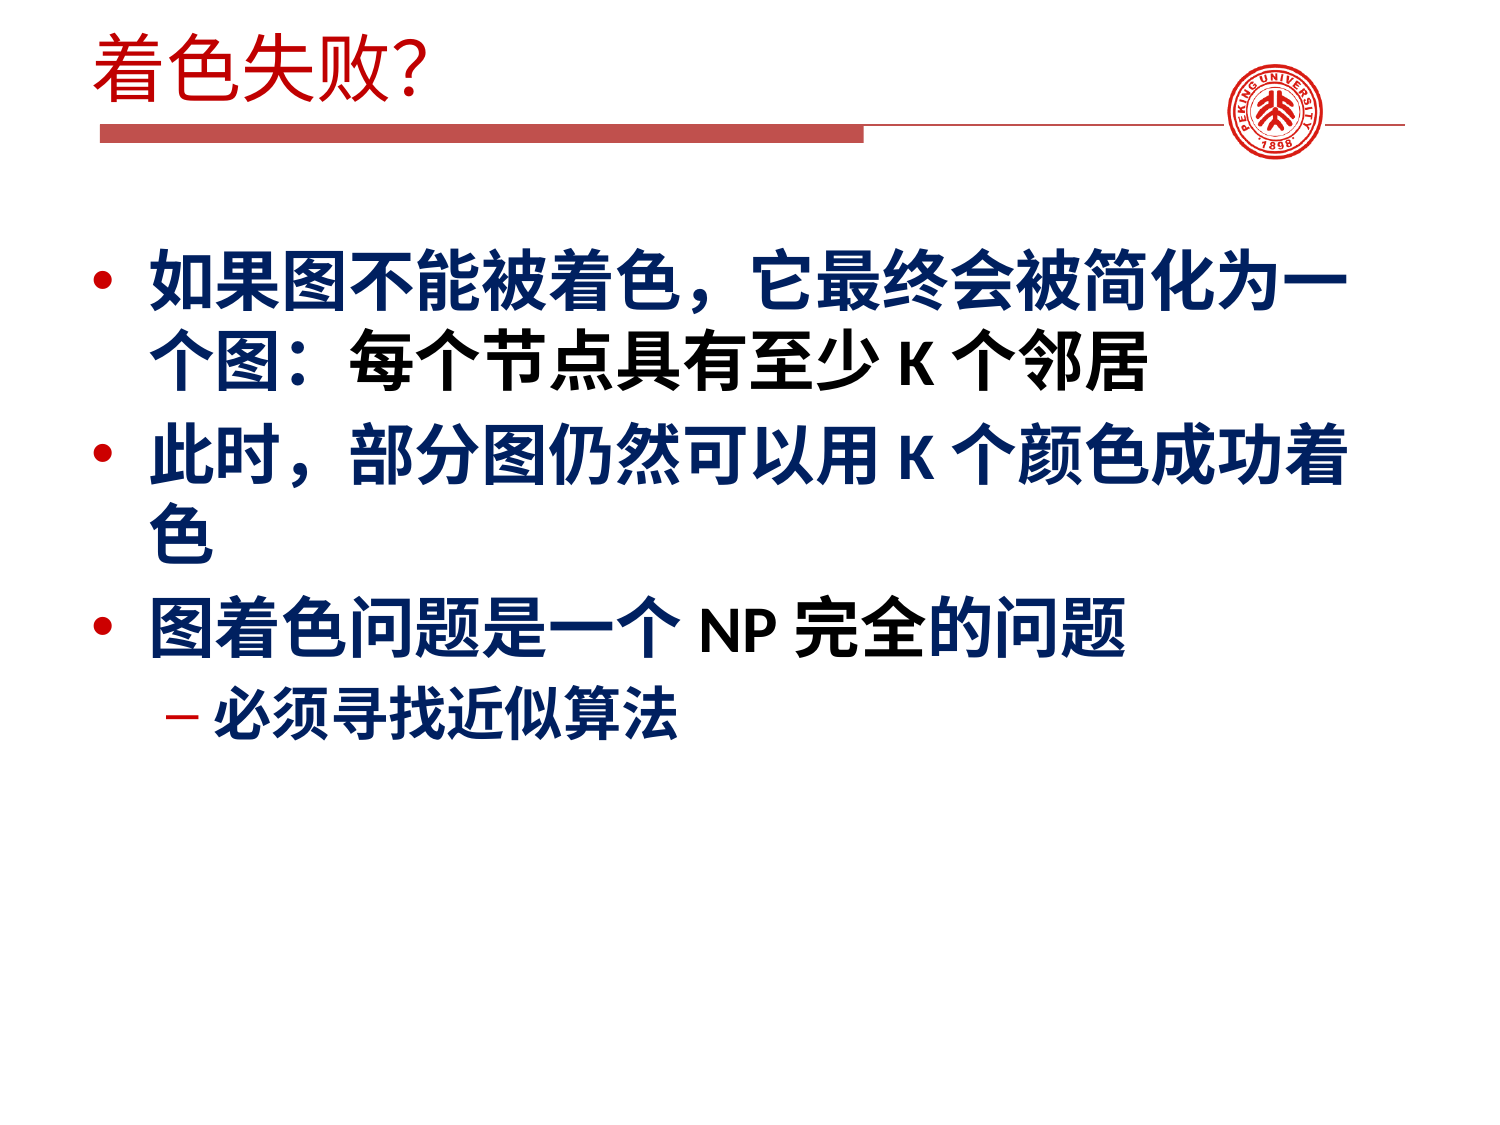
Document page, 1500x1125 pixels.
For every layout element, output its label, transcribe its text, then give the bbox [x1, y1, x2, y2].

title 着色失败？ [76, 0, 1425, 134]
picture [1224, 134, 1325, 162]
list 如果图不能被着色，它最终会被简化为一个图：每个节点具有至少K个邻居 此时，部分图仍然可以用K个颜色成功着色 图着色问题是一个NP完全的问题 必须寻找近似算法 [76, 231, 1424, 1000]
